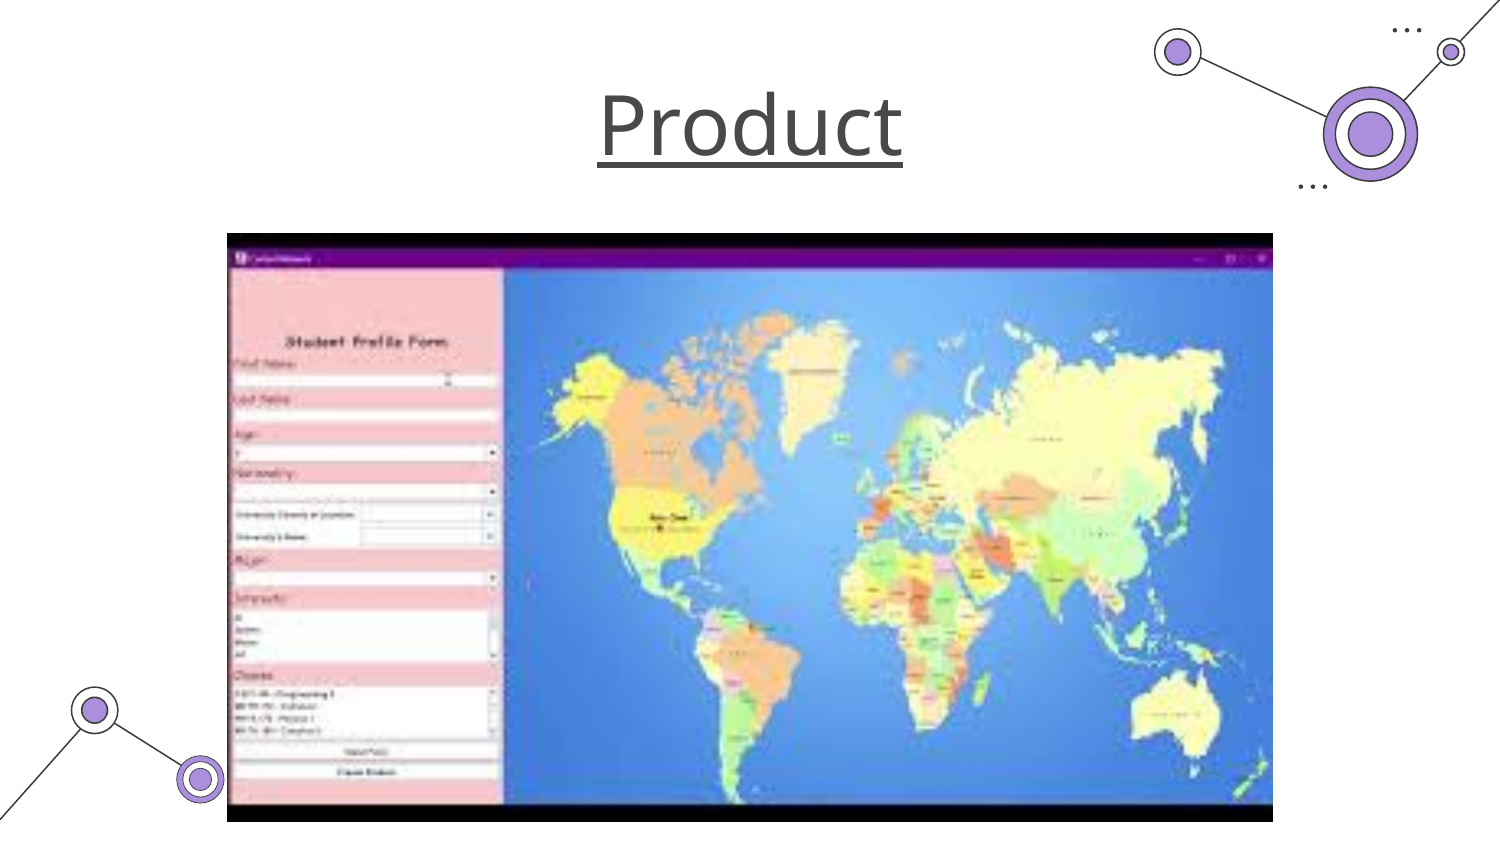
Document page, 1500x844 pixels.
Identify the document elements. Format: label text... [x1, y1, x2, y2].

picture [226, 232, 1274, 822]
title Product [344, 56, 1157, 193]
